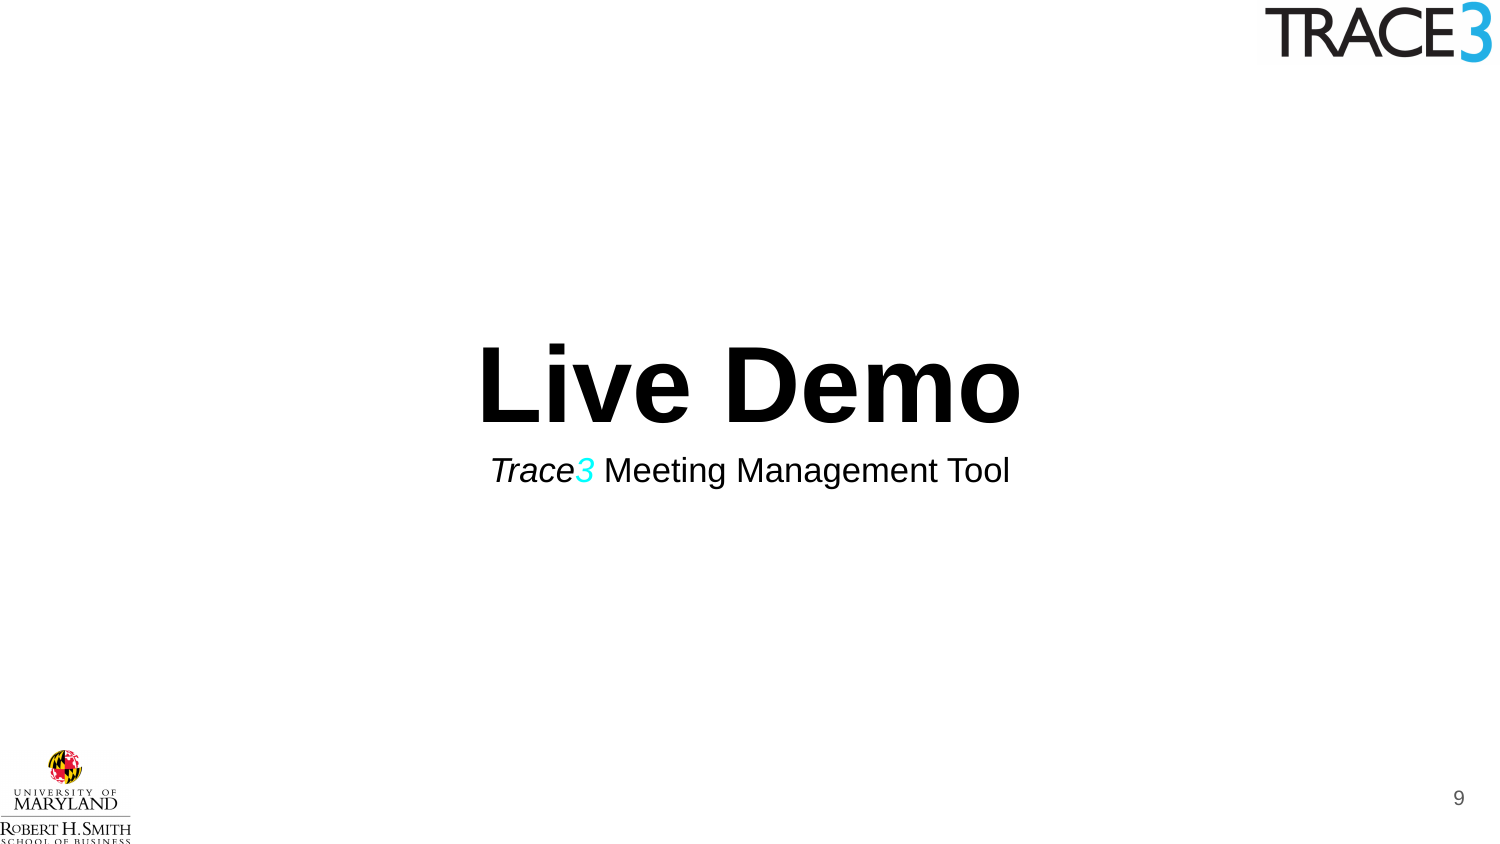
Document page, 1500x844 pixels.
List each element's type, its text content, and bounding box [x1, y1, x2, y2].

title Live Demo [51, 122, 1449, 459]
picture [0, 750, 131, 844]
subtitle Trace3 Meeting Management Tool [229, 433, 1271, 505]
slide_number ‹#› [1389, 764, 1480, 830]
picture [1257, 0, 1500, 65]
